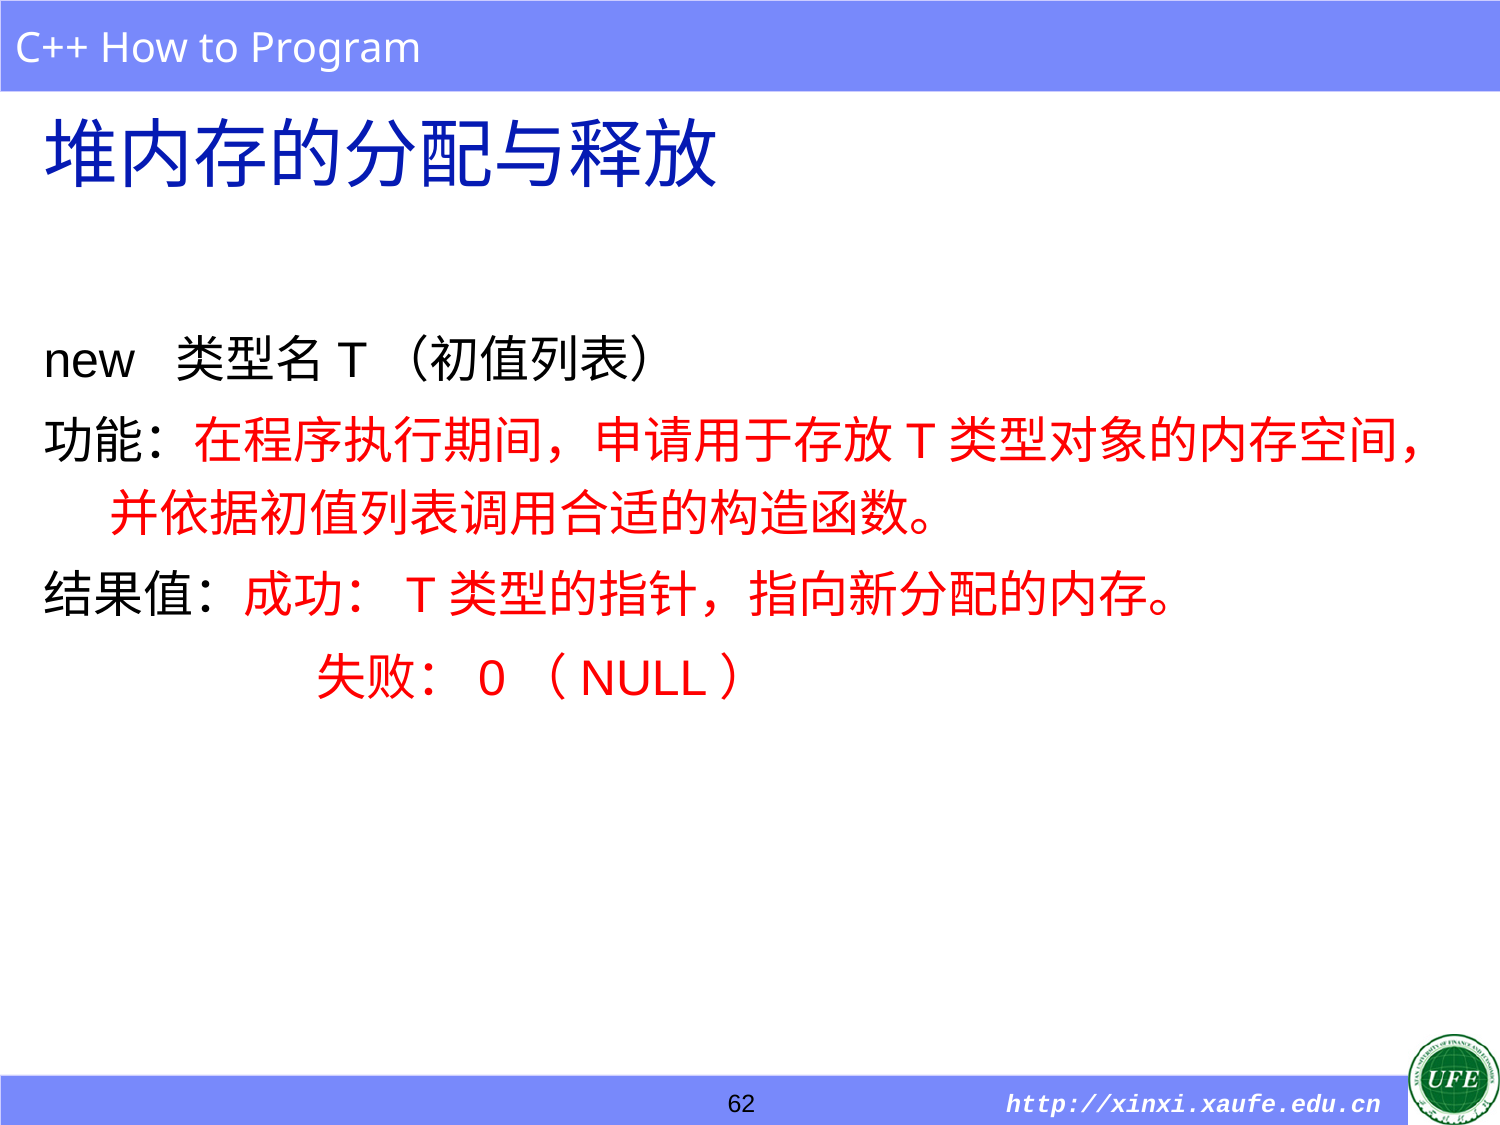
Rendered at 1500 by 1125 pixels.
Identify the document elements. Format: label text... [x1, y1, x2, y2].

title 堆内存的分配与释放 [28, 102, 1464, 213]
slide_number 62 [712, 1080, 775, 1121]
picture [1408, 1034, 1500, 1125]
list new 类型名T（初值列表） 功能：在程序执行期间，申请用于存放T类型对象的内存空间，并依据初值列表调用合适的构造函数。 结果值：成功：T类型的指针，指向新分配的内存。 失败：0（NULL） [28, 237, 1464, 1050]
